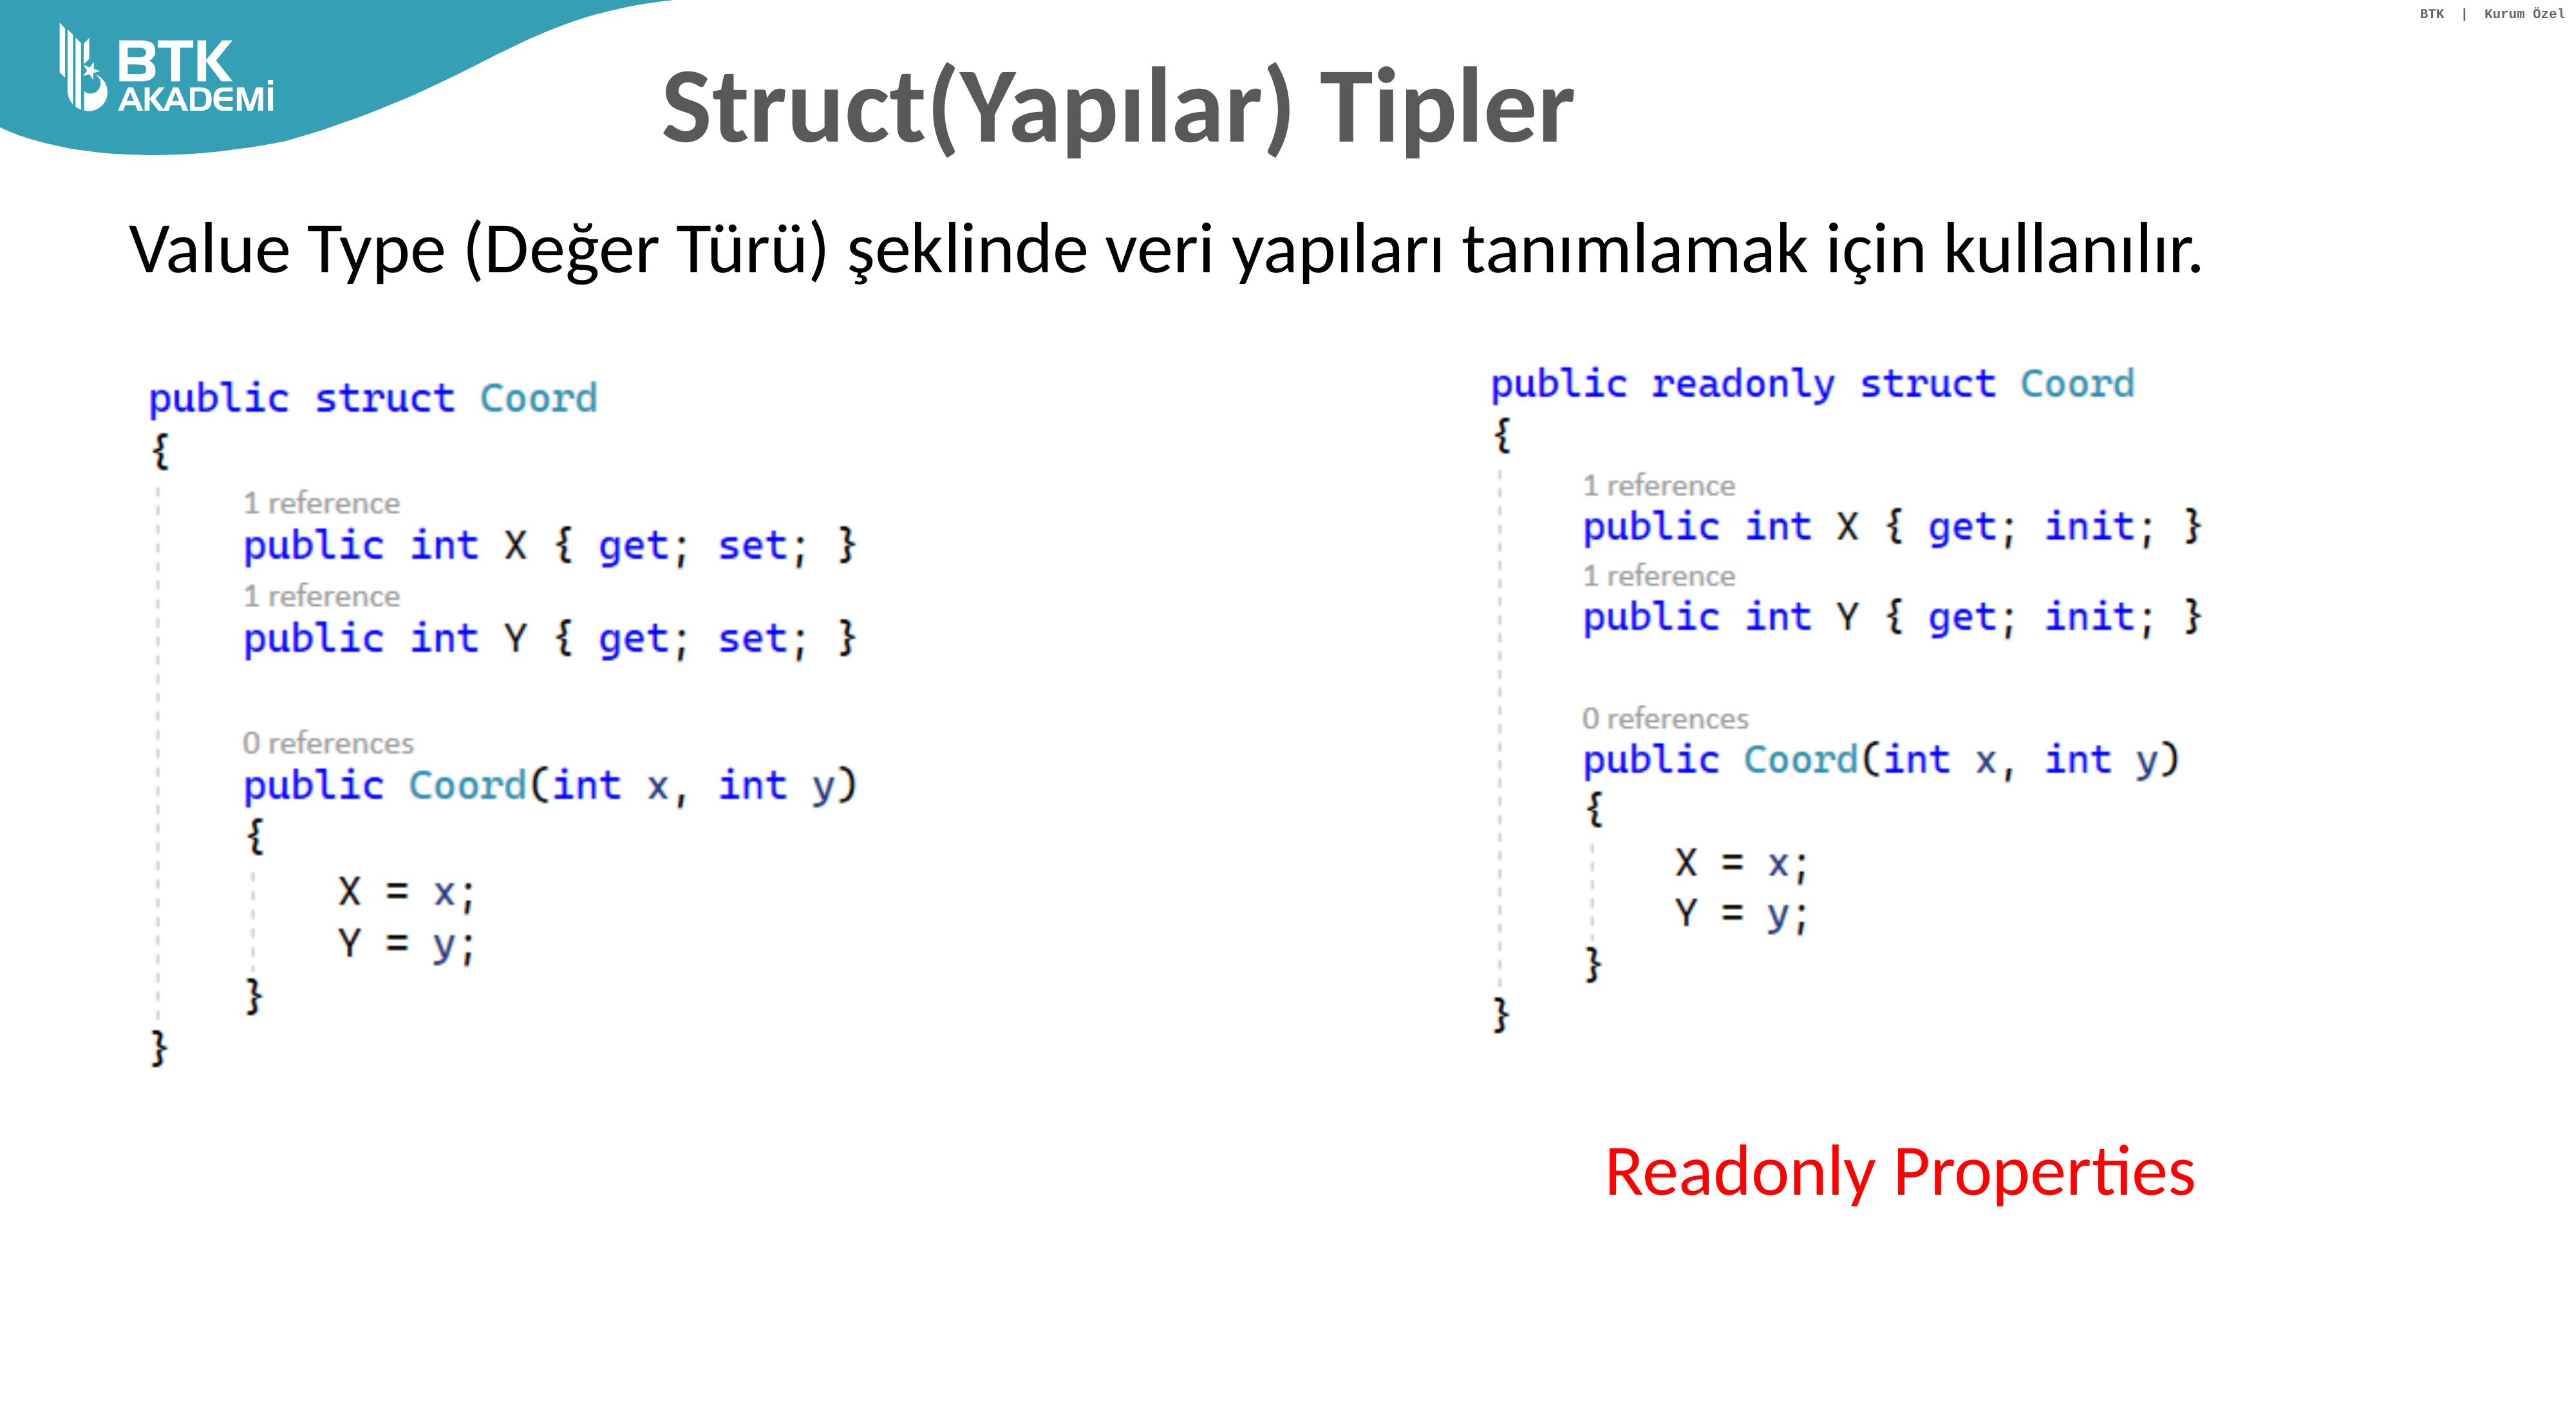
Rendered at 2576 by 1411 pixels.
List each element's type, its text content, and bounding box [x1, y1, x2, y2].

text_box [0, 0, 673, 155]
title Struct(Yapılar) Tipler [642, 33, 2541, 175]
picture [1485, 362, 2246, 1049]
picture [143, 378, 878, 1081]
text_box Readonly Properties [1595, 1117, 2207, 1215]
text_box Value Type (Değer Türü) şeklinde veri yapıları tanımlamak için kullanılır. [119, 195, 2495, 292]
